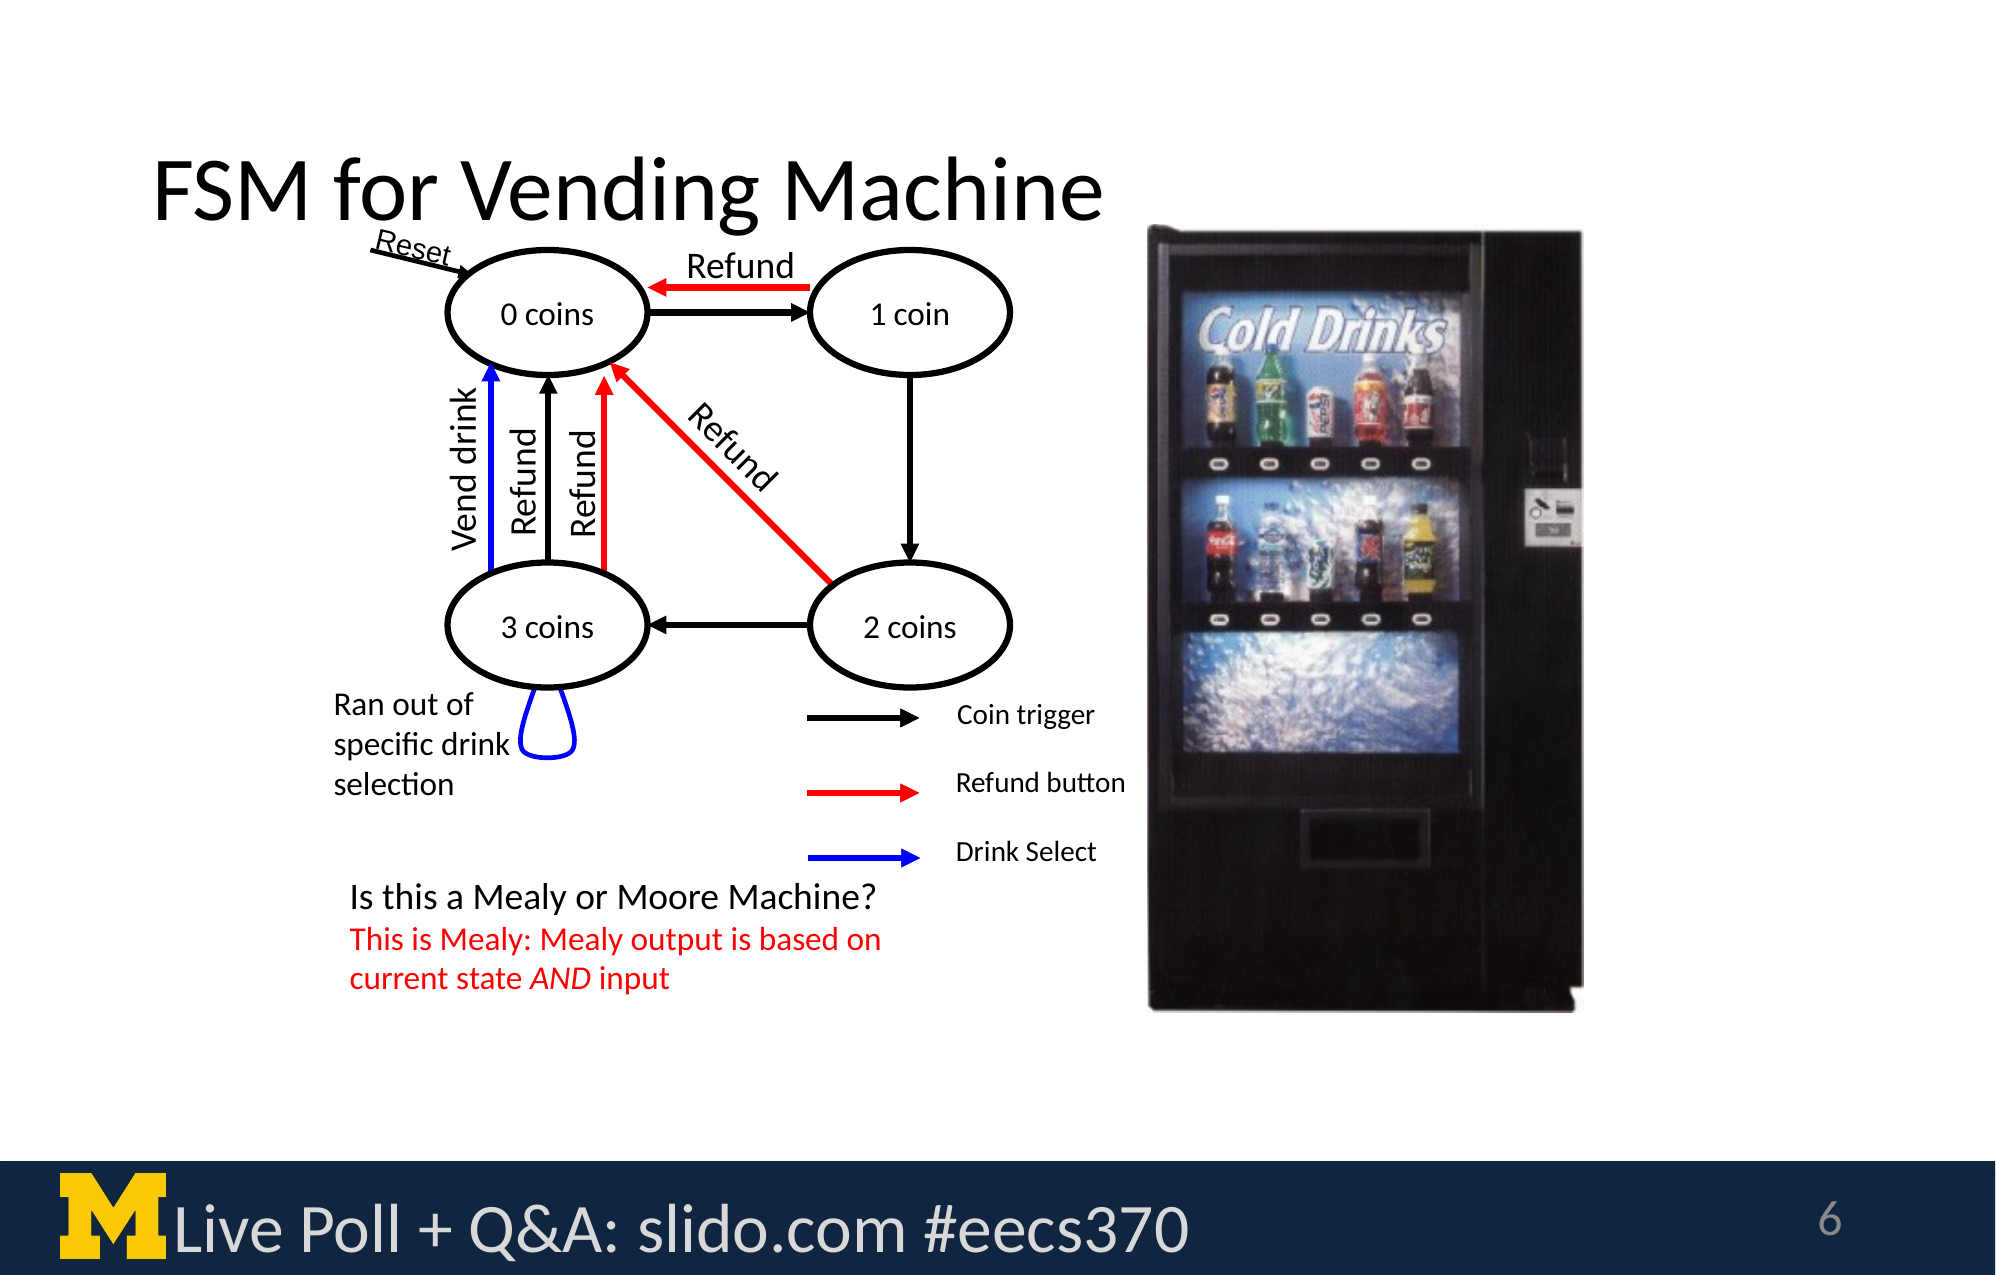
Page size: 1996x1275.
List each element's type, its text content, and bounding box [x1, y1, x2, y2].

text_box 1 coin [810, 249, 1011, 375]
text_box Refund [671, 233, 847, 294]
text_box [370, 249, 473, 276]
text_box Refund [550, 378, 602, 554]
text_box 2 coins [810, 562, 1011, 688]
text_box Coin trigger [941, 687, 1142, 738]
text_box Reset [356, 209, 566, 305]
title FSM for Vending Machine [137, 67, 1858, 315]
picture [1147, 224, 1584, 1013]
text_box Refund button [940, 756, 1142, 806]
text_box Refund [495, 376, 548, 552]
text_box Ran out of specific drink selection [318, 674, 584, 810]
picture [60, 1173, 166, 1259]
text_box 3 coins [447, 562, 648, 688]
text_box Live Poll + Q&A: slido.com #eecs370 [158, 1175, 1456, 1274]
text_box Drink Select [940, 824, 1142, 875]
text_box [609, 362, 836, 588]
text_box Is this a Mealy or Moore Machine? This is Mealy: Mealy output is based on current state AND input [334, 864, 914, 1004]
text_box 0 coins [447, 249, 648, 375]
slide_number ‹#› [1456, 1181, 1858, 1250]
text_box Vend drink [430, 345, 491, 567]
